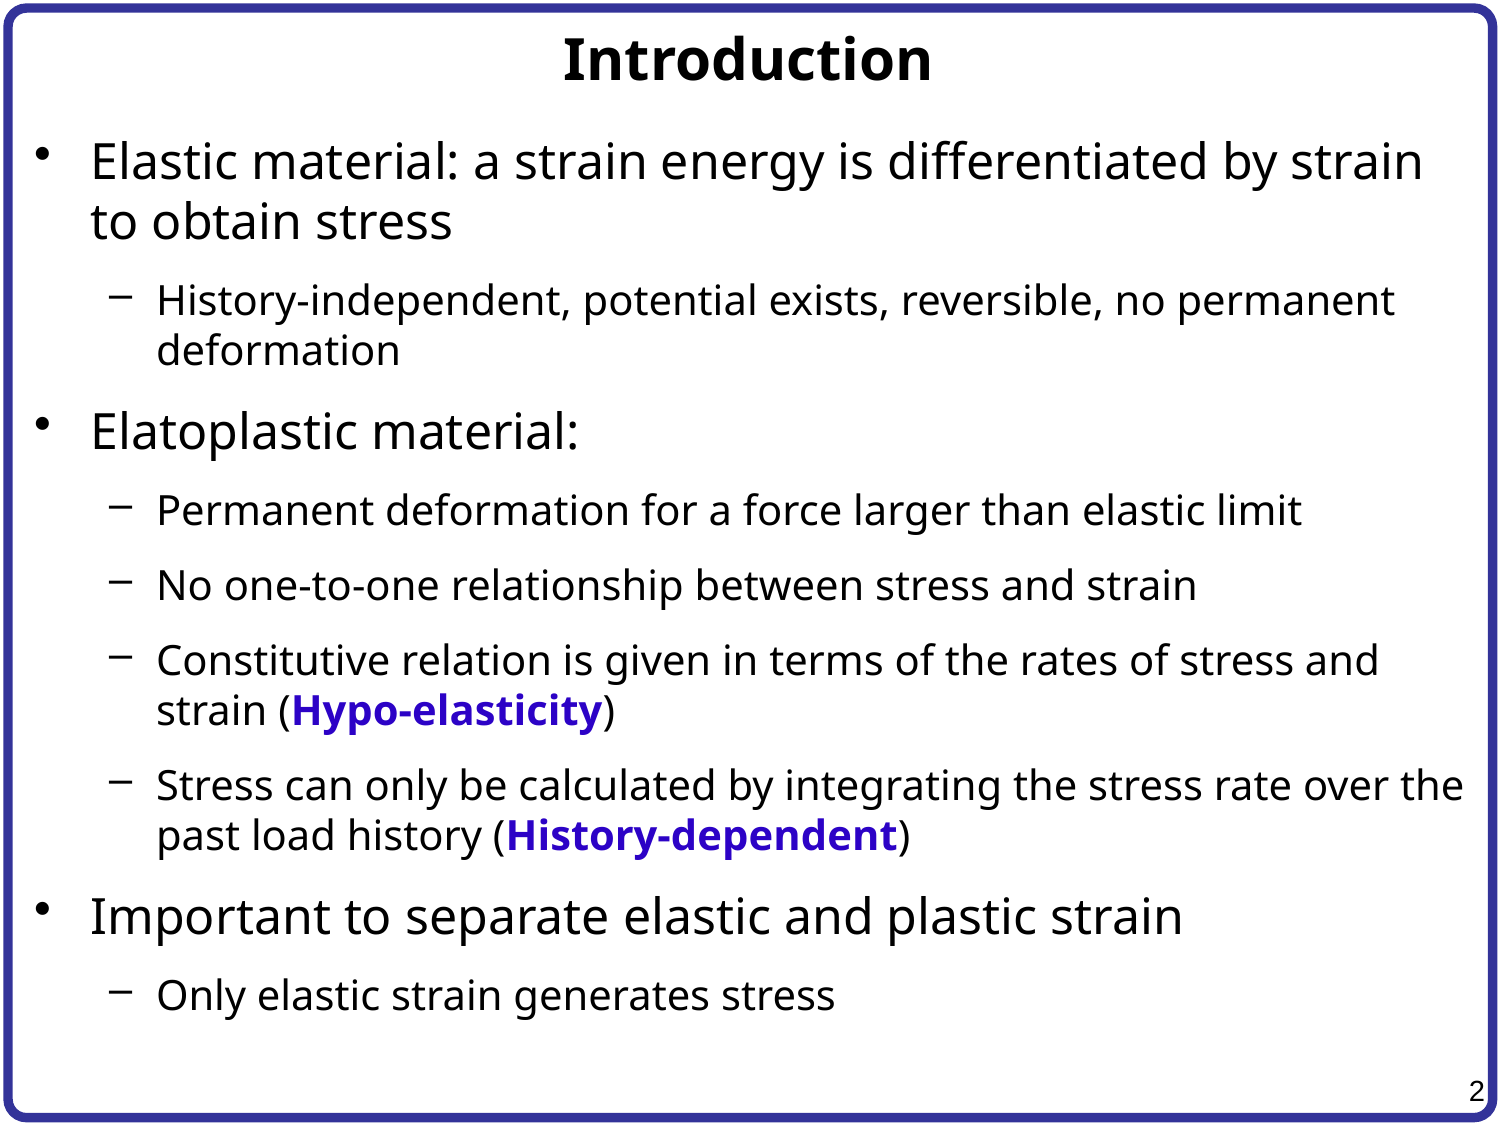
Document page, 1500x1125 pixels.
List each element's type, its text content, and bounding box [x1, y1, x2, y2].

list Elastic material: a strain energy is differentiated by strain to obtain stress History-independent, potential exists, reversible, no permanent deformation Elatoplastic material: Permanent deformation for a force larger than elastic limit No one-to-one relationship between stress and strain Constitutive relation is given in terms of the rates of stress and strain (Hypo-elasticity) Stress can only be calculated by integrating the stress rate over the past load history (History-dependent) Important to separate elastic and plastic strain Only elastic strain generates stress [18, 121, 1481, 1086]
title Introduction [6, 7, 1492, 106]
